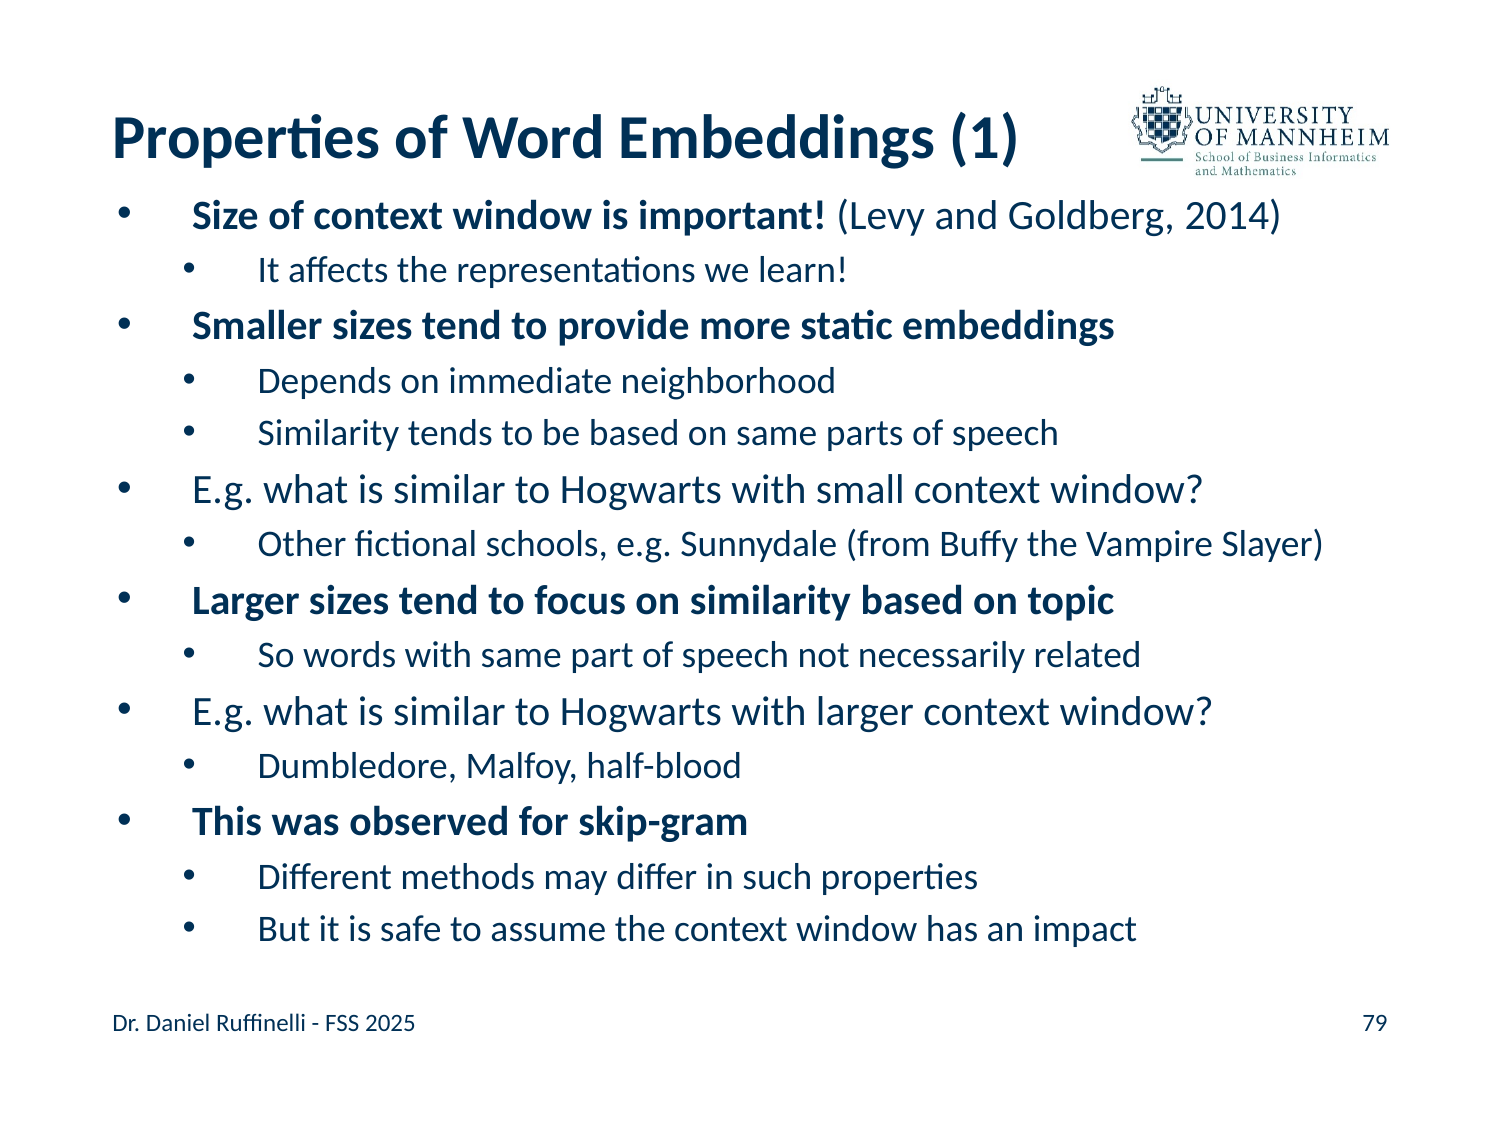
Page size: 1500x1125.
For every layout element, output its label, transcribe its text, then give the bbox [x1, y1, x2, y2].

title Properties of Word Embeddings (1) [112, 95, 1125, 283]
slide_number 79 [1214, 1006, 1388, 1036]
footer Dr. Daniel Ruffinelli - FSS 2025 [112, 1006, 588, 1036]
picture [1095, 57, 1425, 211]
list Size of context window is important! (Levy and Goldberg, 2014) It affects the representations we learn! Smaller sizes tend to provide more static embeddings Depends on immediate neighborhood Similarity tends to be based on same parts of speech E.g. what is similar to Hogwarts with small context window? Other fictional schools, e.g. Sunnydale (from Buffy the Vampire Slayer) Larger sizes tend to focus on similarity based on topic So words with same part of speech not necessarily related E.g. what is similar to Hogwarts with larger context window? Dumbledore, Malfoy, half-blood This was observed for skip-gram Different methods may differ in such properties But it is safe to assume the context window has an impact [117, 187, 1393, 1008]
